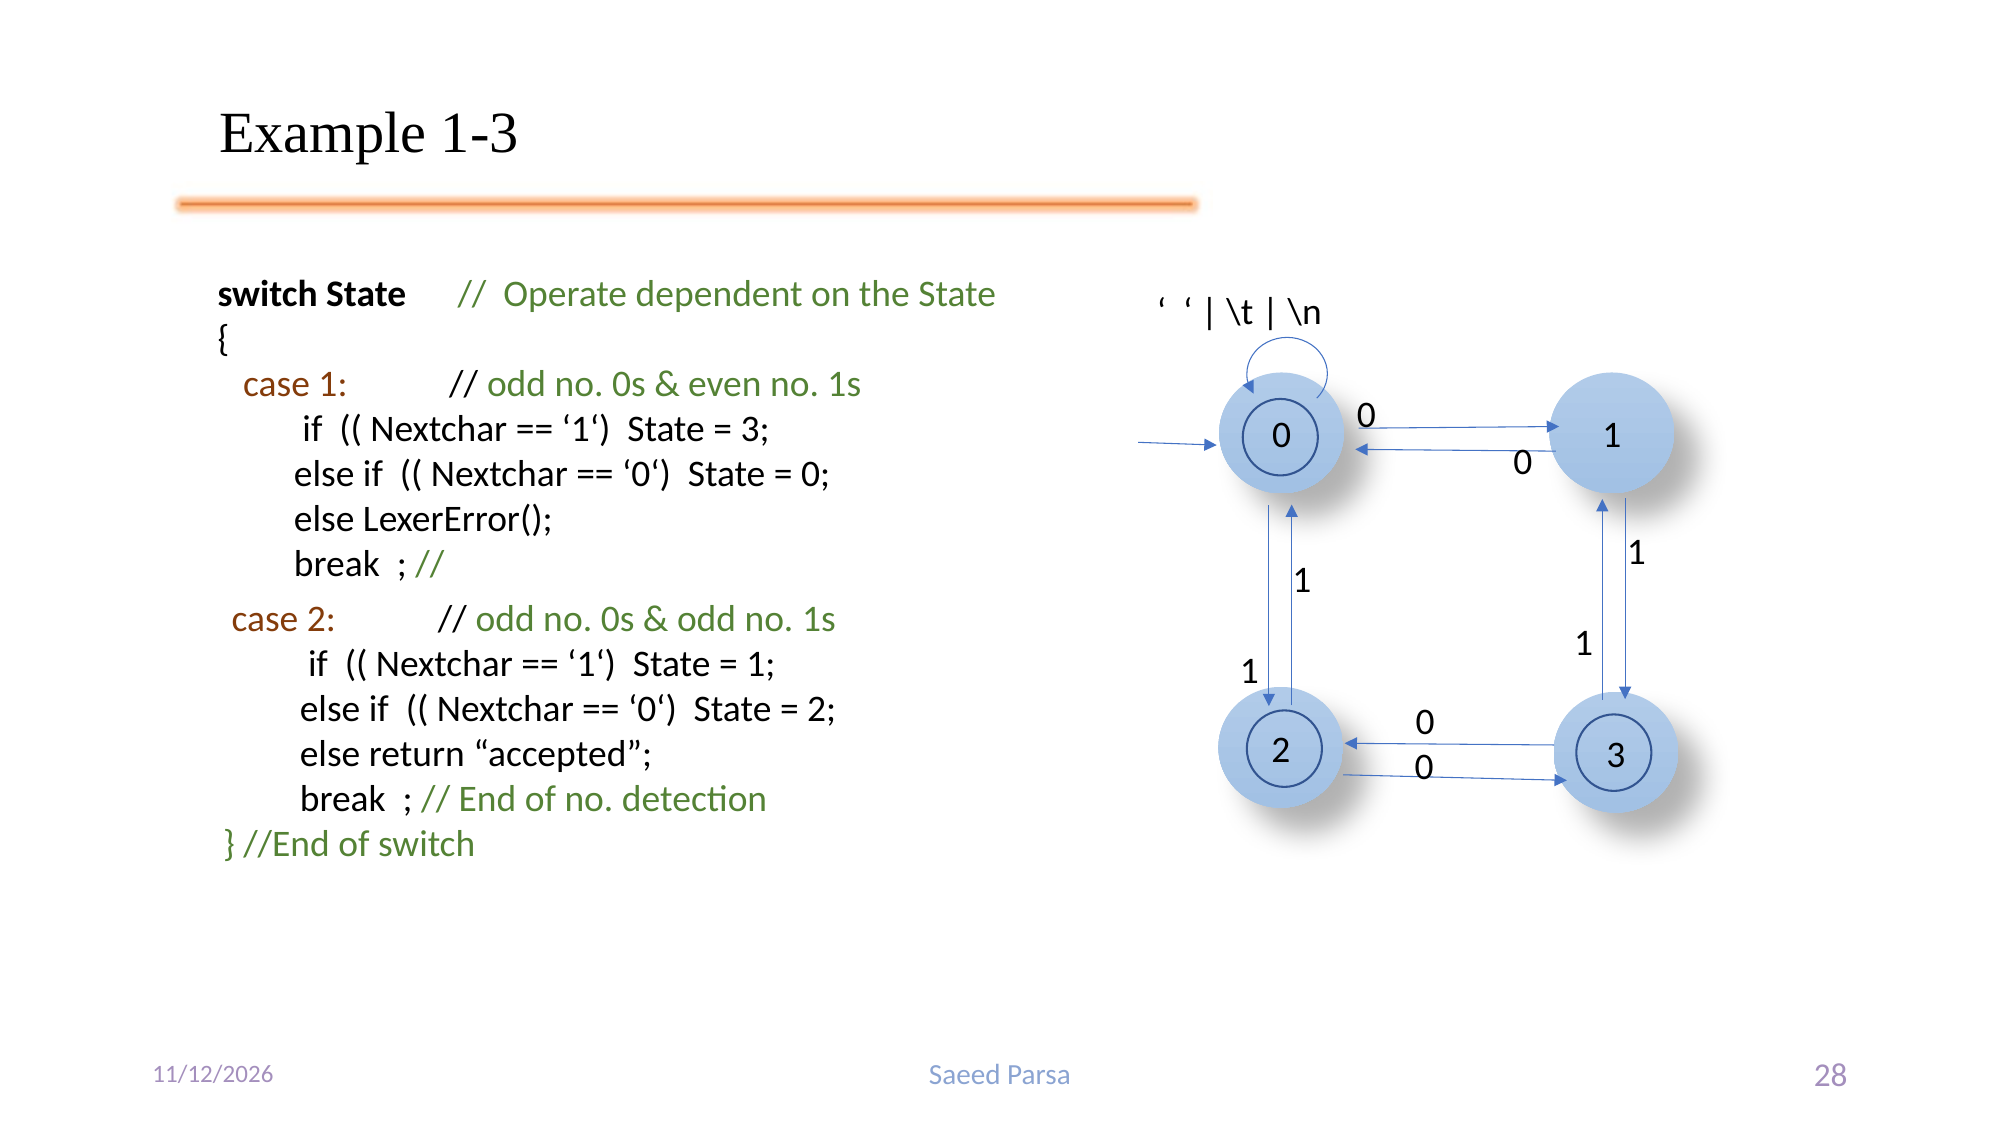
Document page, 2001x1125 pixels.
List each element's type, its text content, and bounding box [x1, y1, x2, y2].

footer Saeed Parsa [662, 1042, 1338, 1103]
text_box switch State // Operate dependent on the State { case 1: // odd no. 0s & even no. 1s if (( Nextchar == ‘1‘) State = 3; else if (( Nextchar == ‘0‘) State = 0; else LexerError(); break ; // [202, 261, 1780, 592]
picture [152, 181, 1213, 237]
slide_number 28 [1412, 1042, 1863, 1103]
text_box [1138, 279, 1692, 813]
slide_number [137, 1042, 588, 1103]
title Example 1-3 [204, 86, 1688, 182]
text_box case 2: // odd no. 0s & odd no. 1s if (( Nextchar == ‘1‘) State = 1; else if (( Nextchar == ‘0‘) State = 2; else return “accepted”; break ; // End of no. detection } //End of switch [208, 586, 1209, 872]
